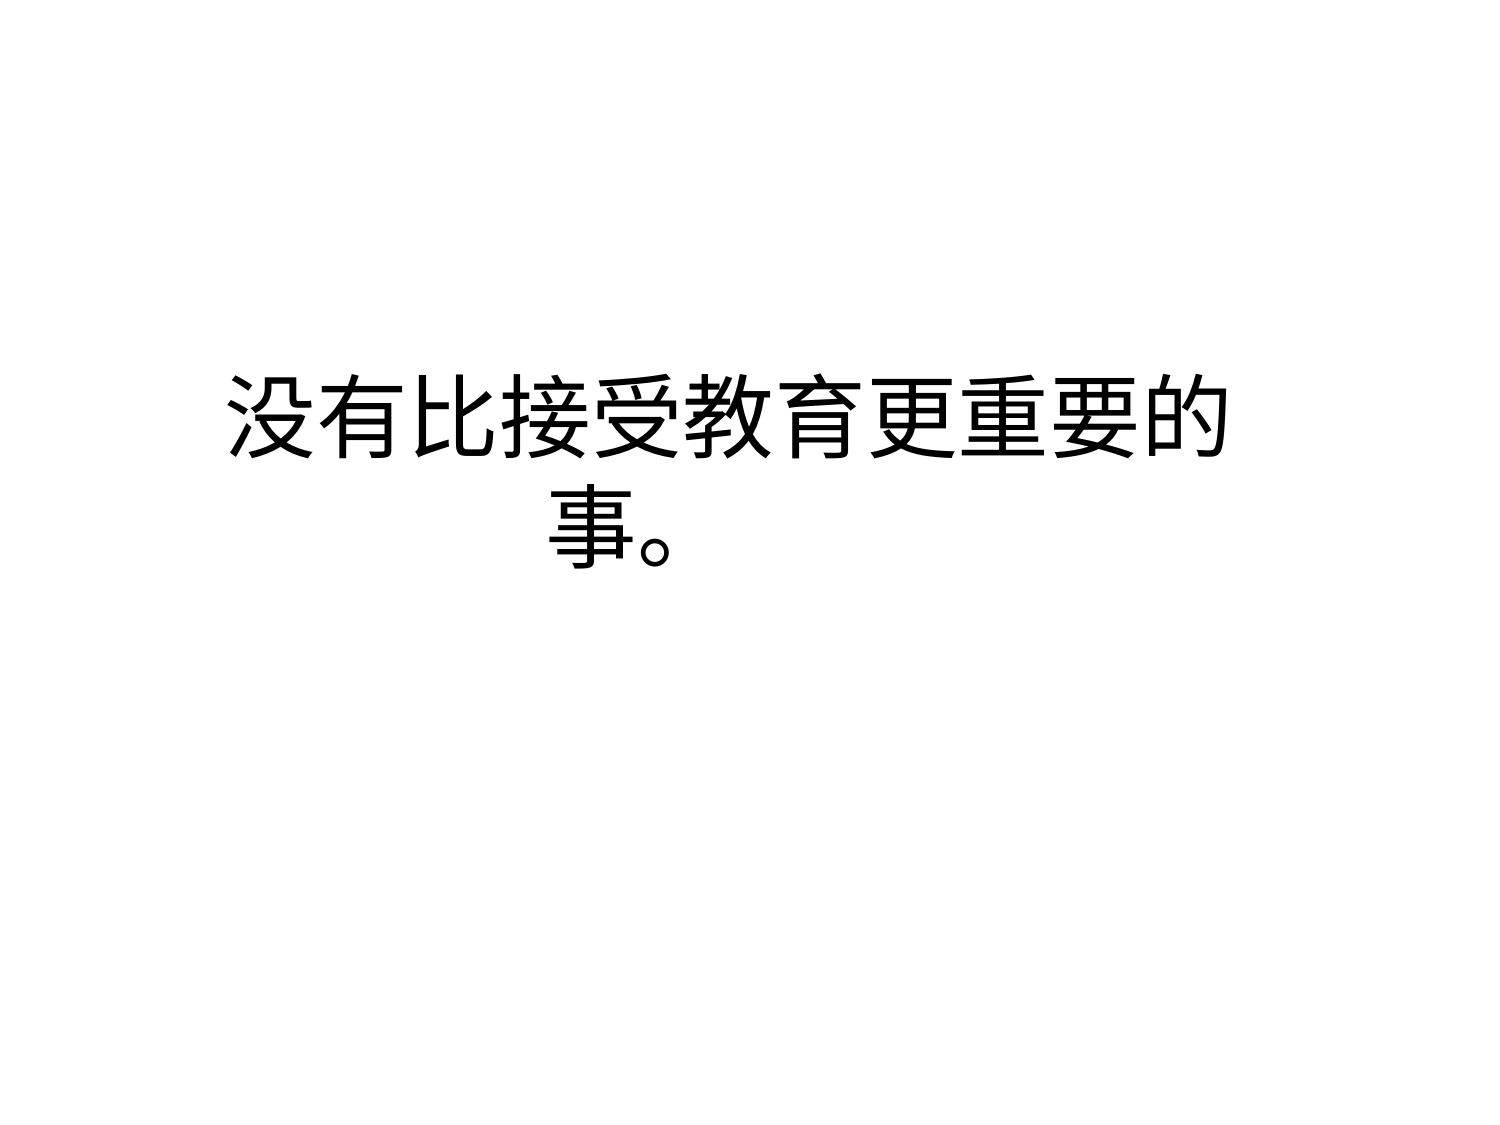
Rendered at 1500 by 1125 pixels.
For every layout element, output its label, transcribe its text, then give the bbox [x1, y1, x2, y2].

title 没有比接受教育更重要的事。 [0, 349, 1275, 591]
